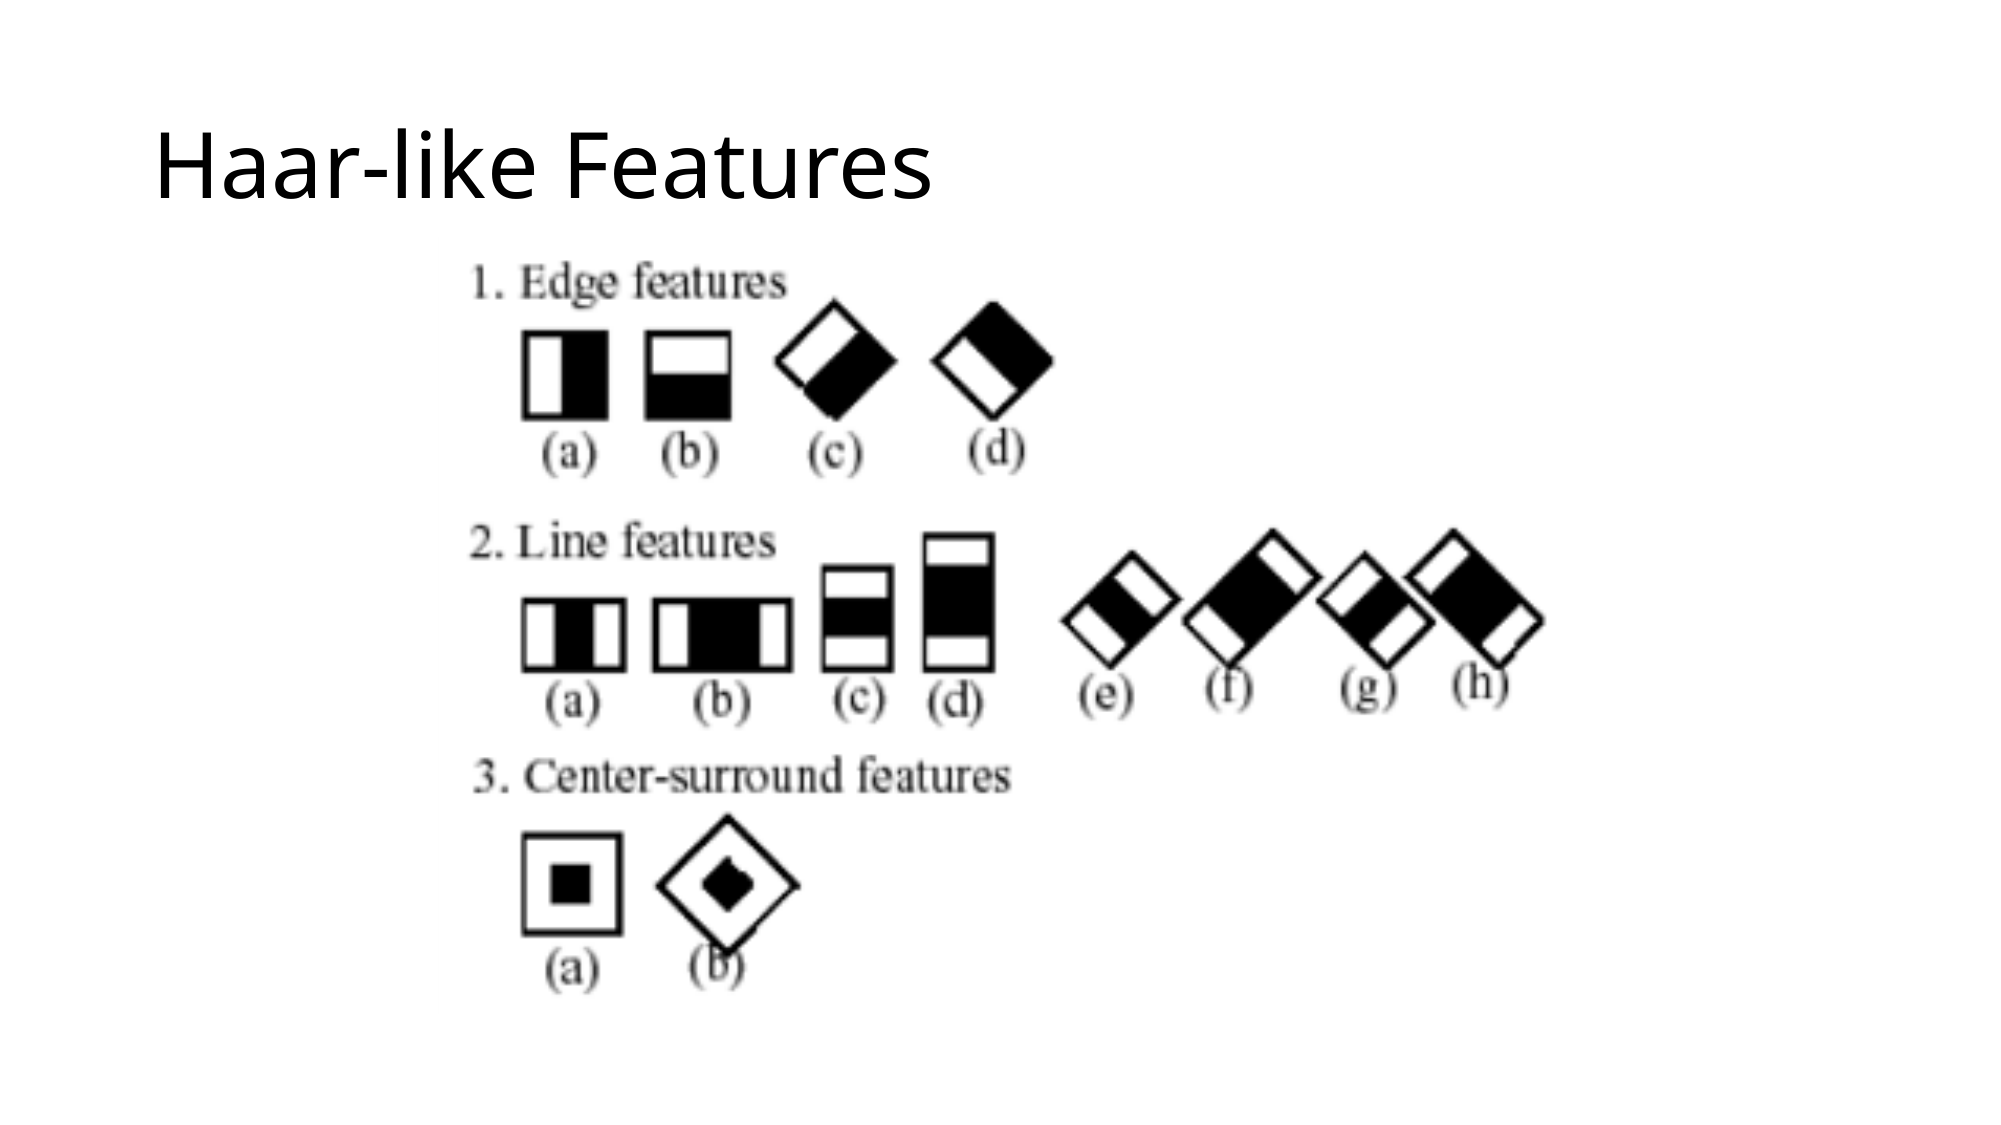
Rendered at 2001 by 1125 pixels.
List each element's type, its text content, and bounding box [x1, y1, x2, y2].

title Haar-like Features [137, 59, 1863, 278]
picture [437, 237, 1575, 1014]
